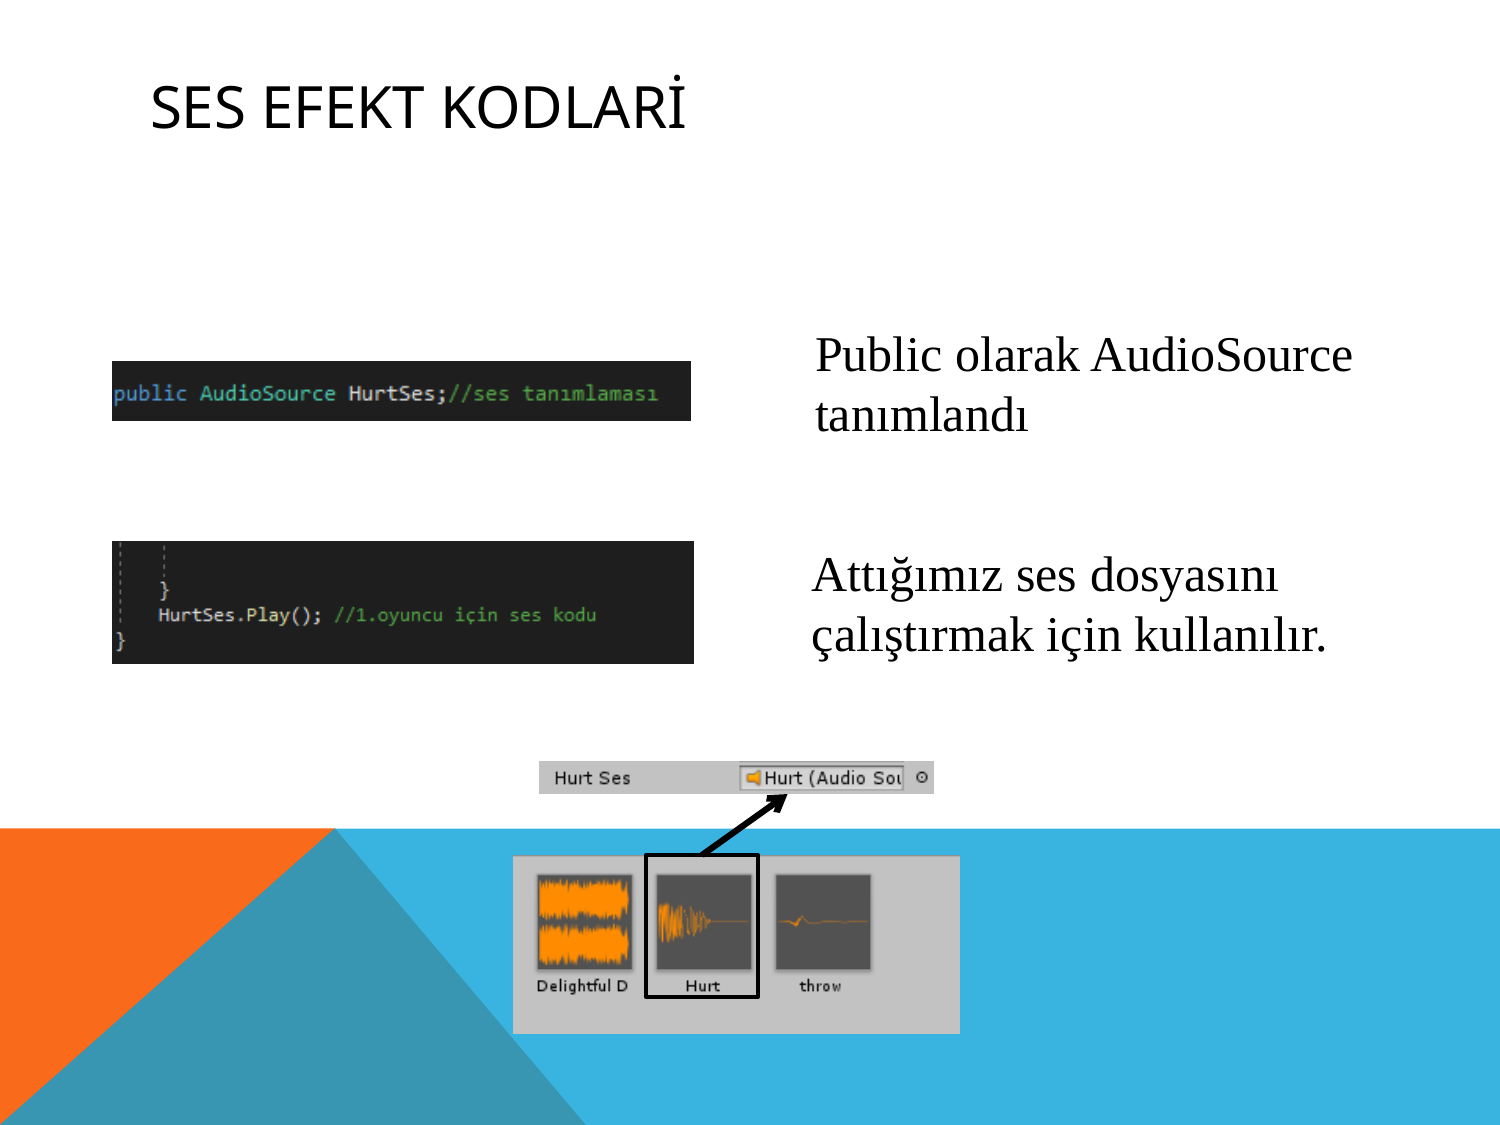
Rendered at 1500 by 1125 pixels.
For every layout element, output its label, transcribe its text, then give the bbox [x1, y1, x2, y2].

picture [111, 361, 692, 421]
title Ses efekt kodlari [135, 60, 1369, 150]
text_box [701, 793, 788, 856]
text_box Attığımız ses dosyasını çalıştırmak için kullanılır. [797, 534, 1456, 670]
picture [539, 760, 934, 795]
picture [513, 854, 960, 1034]
text_box Public olarak AudioSource tanımlandı [800, 314, 1459, 450]
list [111, 541, 694, 664]
